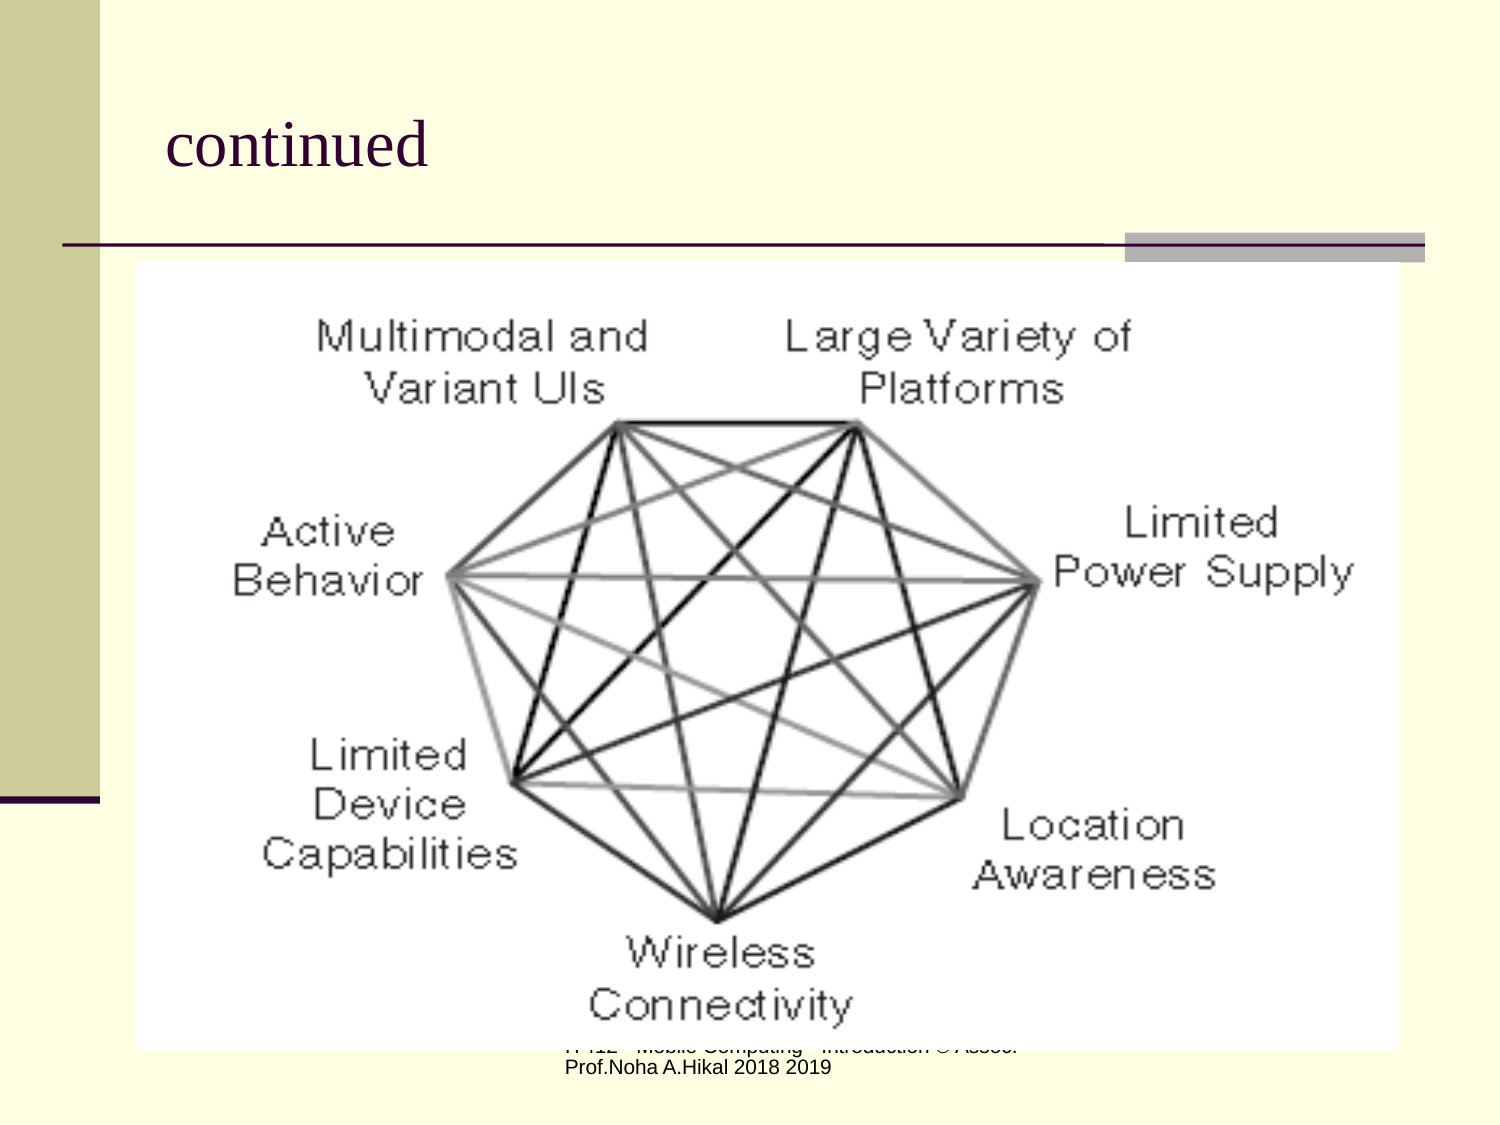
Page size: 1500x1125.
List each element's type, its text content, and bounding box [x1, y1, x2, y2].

footer IT412 - Mobile Computing - Introduction © Assoc.Prof.Noha A.Hikal 2018 2019 [549, 1060, 1038, 1100]
picture [136, 262, 1401, 1051]
title continued [150, 45, 1425, 234]
